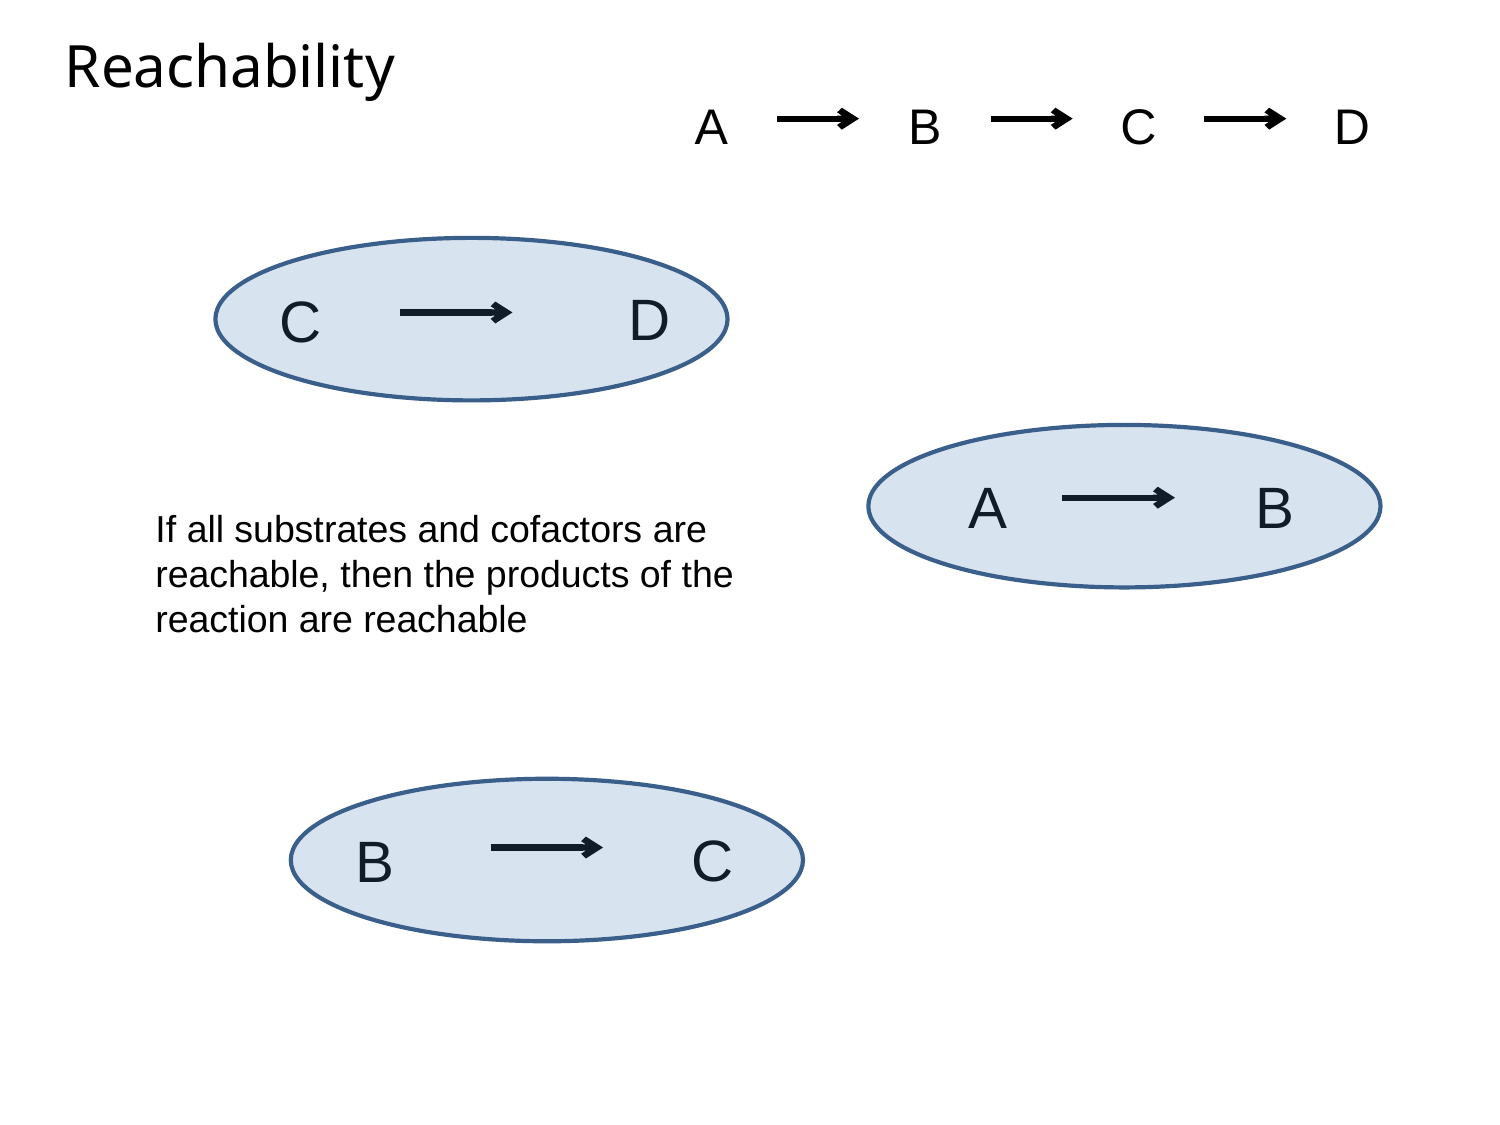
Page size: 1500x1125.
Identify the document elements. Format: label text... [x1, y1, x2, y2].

text_box Reachability [49, 21, 1463, 107]
text_box If all substrates and cofactors are reachable, then the products of the reaction are reachable [140, 497, 772, 648]
text_box C [775, 891, 788, 901]
text_box C [225, 276, 248, 292]
text_box B [299, 817, 323, 835]
text_box D [693, 275, 725, 301]
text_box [1083, 87, 1408, 164]
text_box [656, 87, 860, 164]
text_box [213, 235, 730, 403]
text_box [866, 422, 1383, 590]
text_box C [225, 346, 245, 361]
text_box [288, 776, 806, 944]
text_box B [299, 885, 321, 902]
text_box C [767, 815, 788, 829]
text_box D [699, 337, 725, 360]
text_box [869, 87, 1073, 164]
